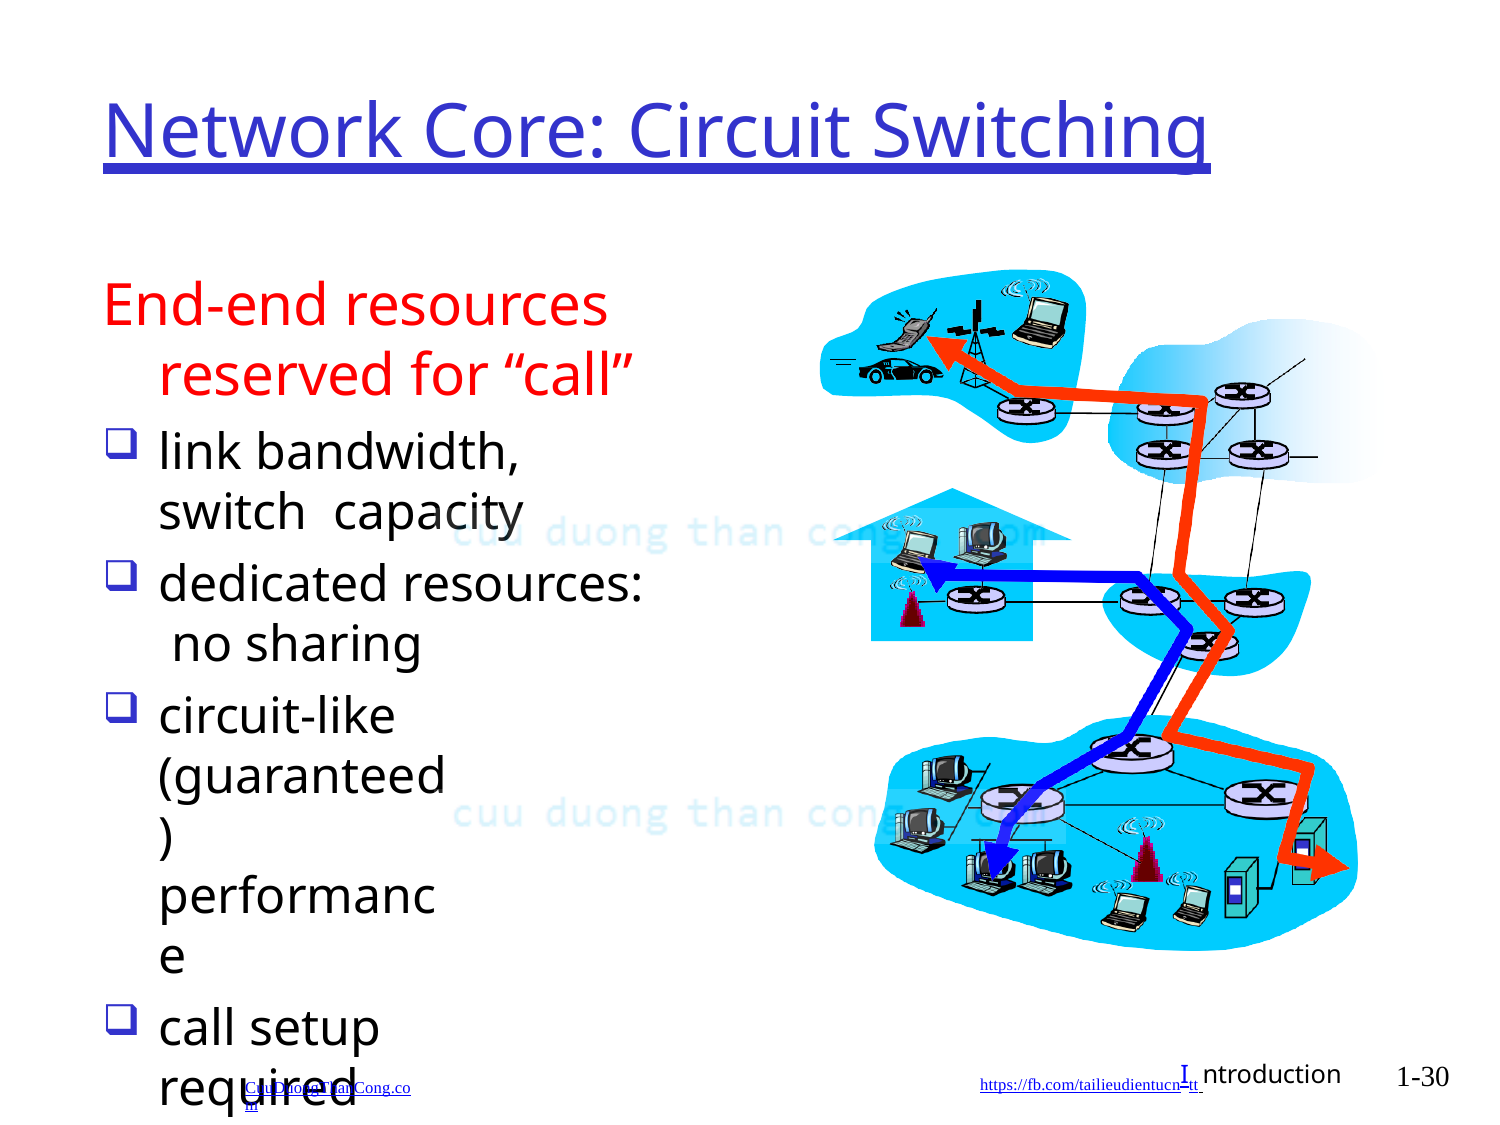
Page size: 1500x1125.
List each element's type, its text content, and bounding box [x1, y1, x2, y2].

text_box End-end resources reserved for “call” link bandwidth, switch capacity dedicated resources: no sharing circuit-like (guaranteed) performance call setup required [100, 264, 692, 1116]
text_box CuuDuongThanCong.com [243, 1076, 424, 1097]
text_box https://fb.com/tailieudientucnItt ntroduction [978, 1051, 1350, 1100]
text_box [434, 269, 1387, 951]
title Network Core: Circuit Switching [100, 80, 1238, 268]
slide_number 1- [1394, 1057, 1457, 1125]
